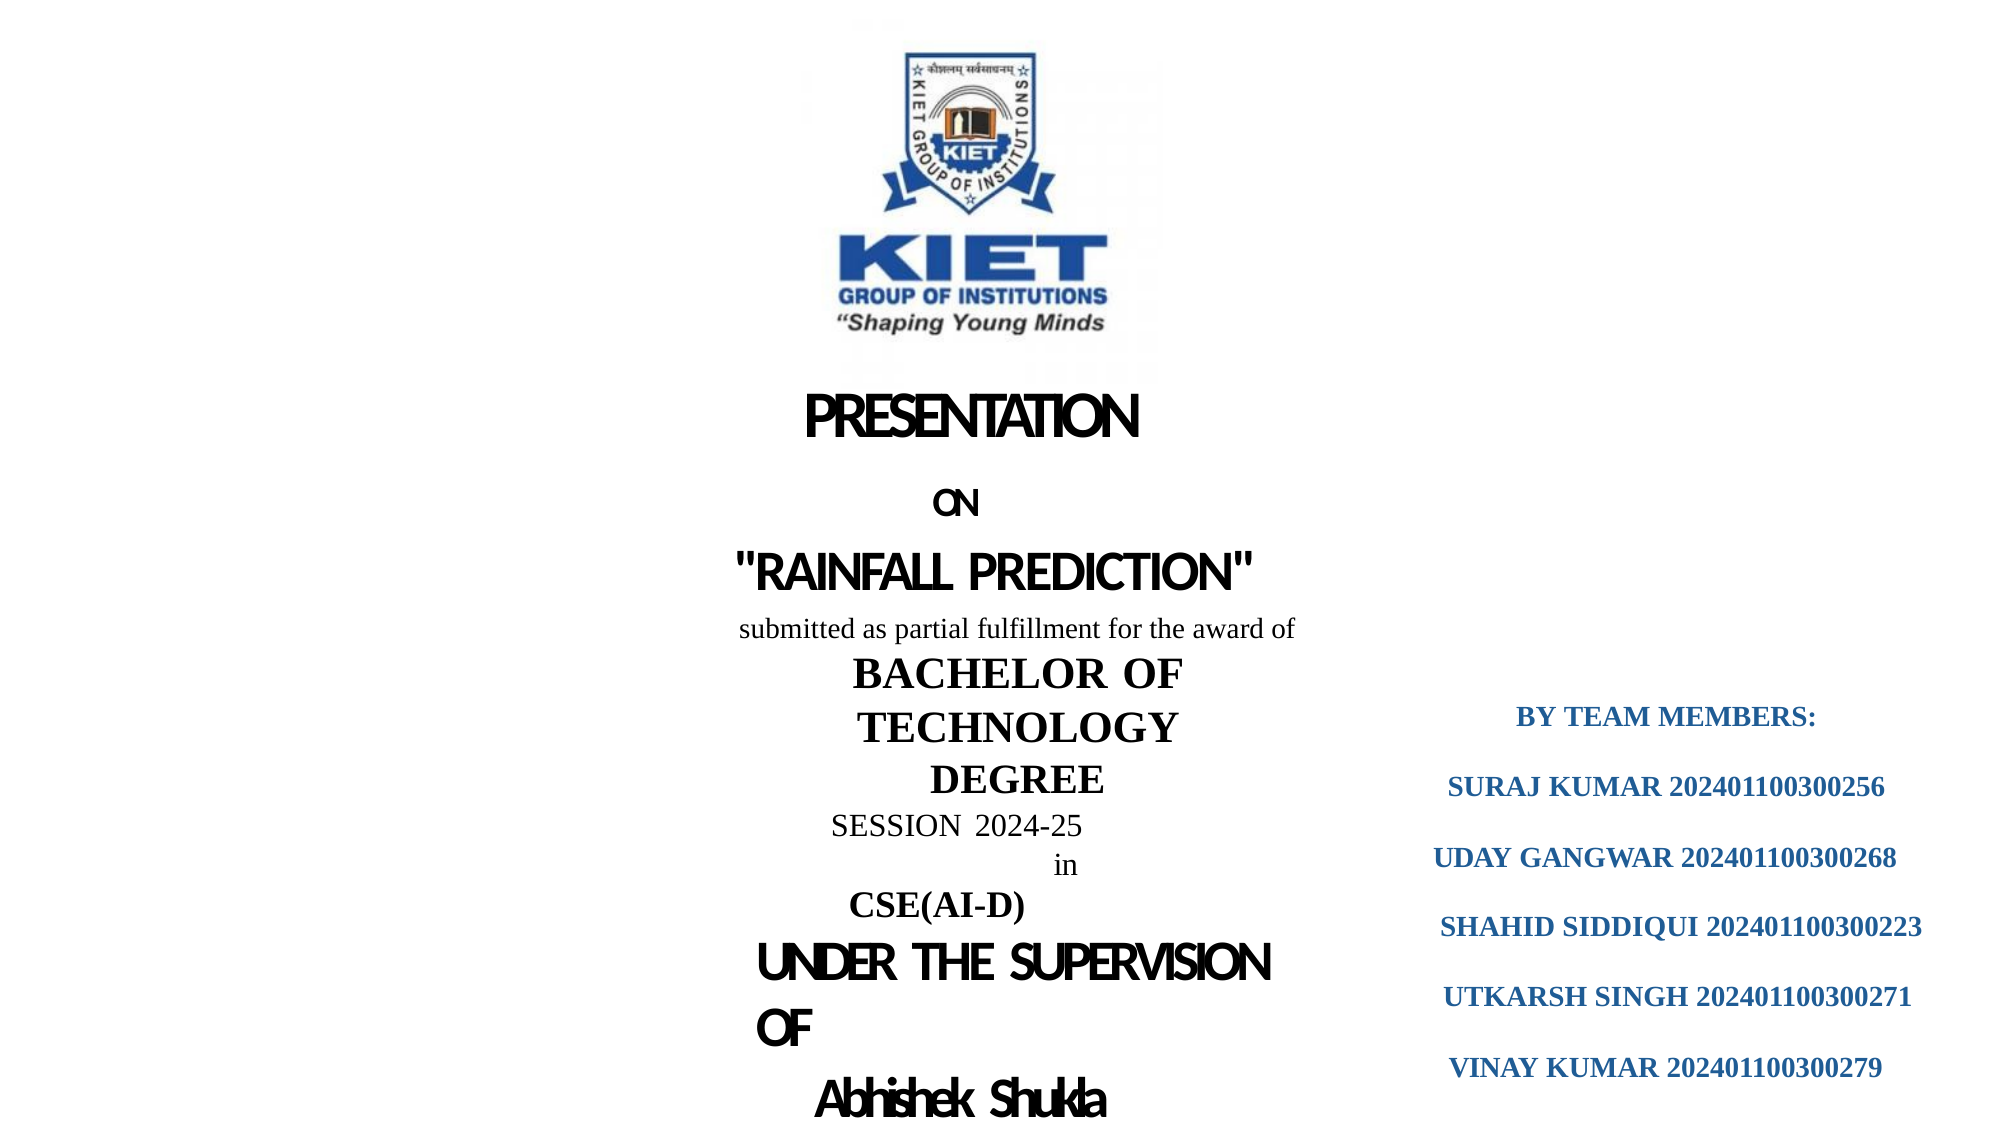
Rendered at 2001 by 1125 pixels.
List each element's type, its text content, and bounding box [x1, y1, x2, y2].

picture [780, 0, 1163, 390]
title PRESENTATION [801, 399, 1154, 467]
text_box SHAHID SIDDIQUI 202401100300223 [1437, 904, 1928, 942]
text_box VINAY KUMAR 202401100300279 [1446, 1045, 1889, 1083]
text_box UTKARSH SINGH 202401100300271 [1441, 974, 1915, 1013]
text_box SURAJ KUMAR 202401100300256 [1445, 765, 1890, 803]
text_box ON "RAINFALL PREDICTION" submitted as partial fulfillment for the award of BACHELOR OF TECHNOLOGY DEGREE SESSION 2024-25 in CSE(AI-D) UNDER THE SUPERVISION OF Abhishek Shukla [617, 467, 1323, 1125]
text_box UDAY GANGWAR 202401100300268 [1431, 835, 1905, 874]
text_box BY TEAM MEMBERS: [1514, 694, 1821, 733]
